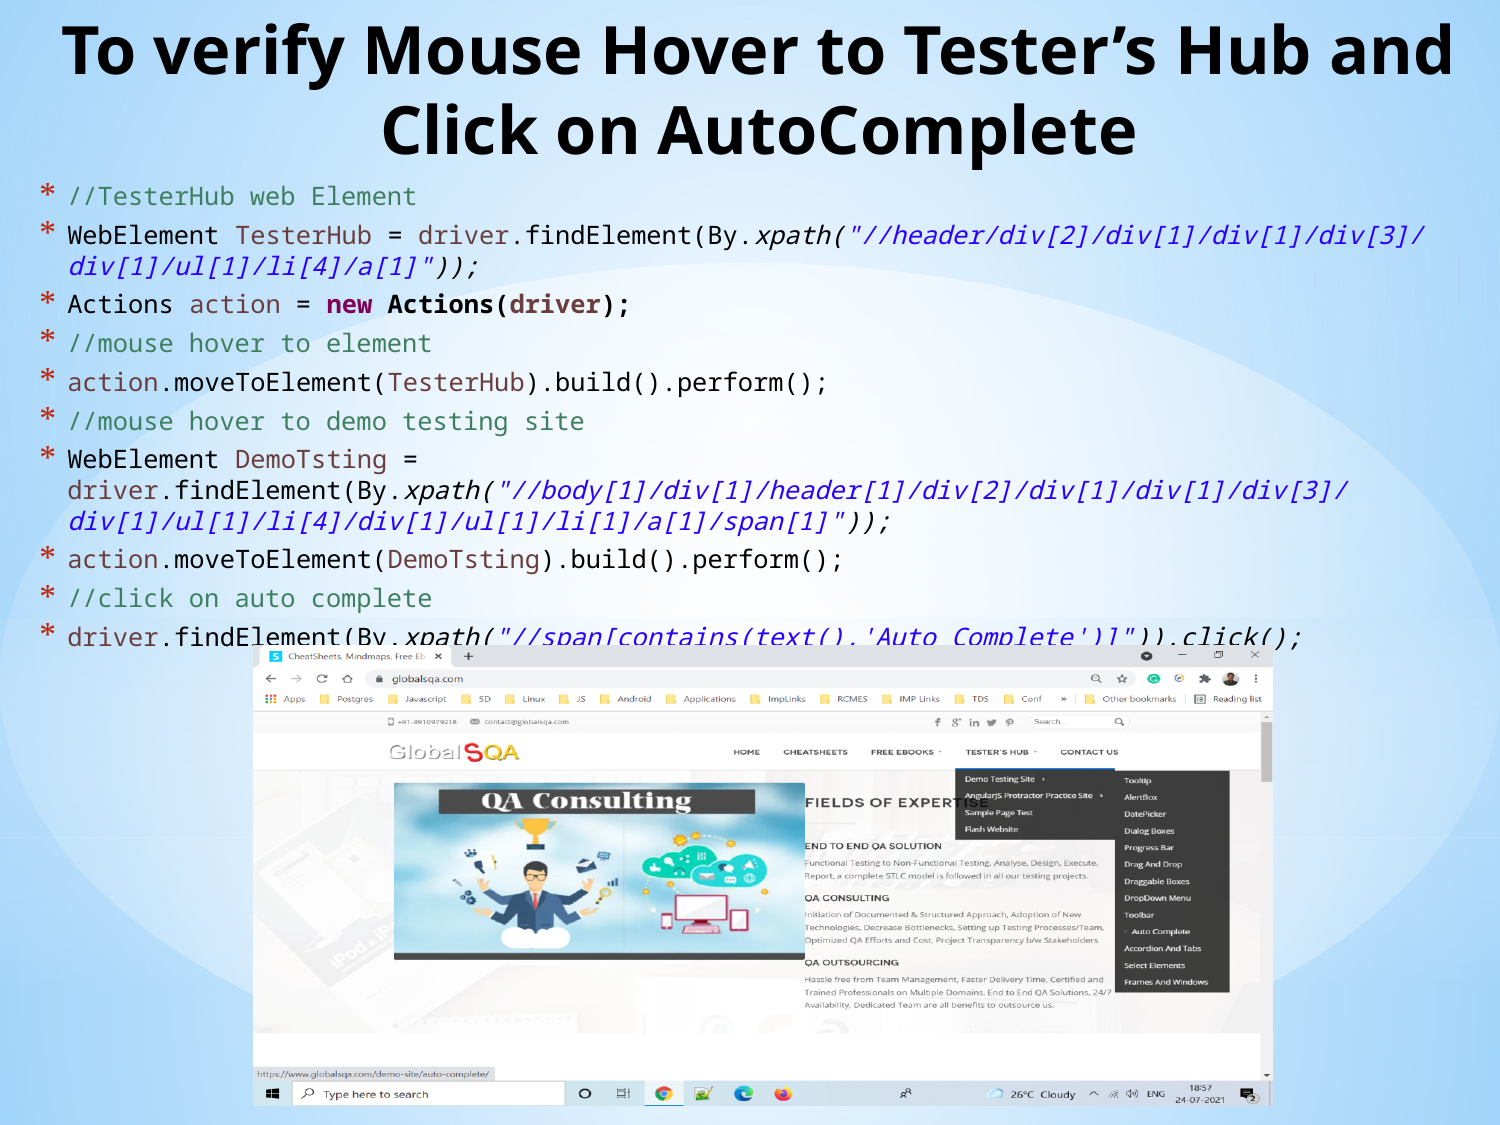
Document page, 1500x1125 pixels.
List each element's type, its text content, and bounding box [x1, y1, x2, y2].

title To verify Mouse Hover to Tester’s Hub and Click on AutoComplete [0, 0, 1500, 188]
list //TesterHub web Element WebElement TesterHub = driver.findElement(By.xpath("//header/div[2]/div[1]/div[1]/div[3]/div[1]/ul[1]/li[4]/a[1]")); Actions action = new Actions(driver); //mouse hover to element action.moveToElement(TesterHub).build().perform(); //mouse hover to demo testing site WebElement DemoTsting = driver.findElement(By.xpath("//body[1]/div[1]/header[1]/div[2]/div[1]/div[1]/div[3]/div[1]/ul[1]/li[4]/div[1]/ul[1]/li[1]/a[1]/span[1]")); action.moveToElement(DemoTsting).build().perform(); //click on auto complete driver.findElement(By.xpath("//span[contains(text(),'Auto Complete')]")).click(); [17, 172, 1471, 693]
picture [253, 644, 1274, 1107]
